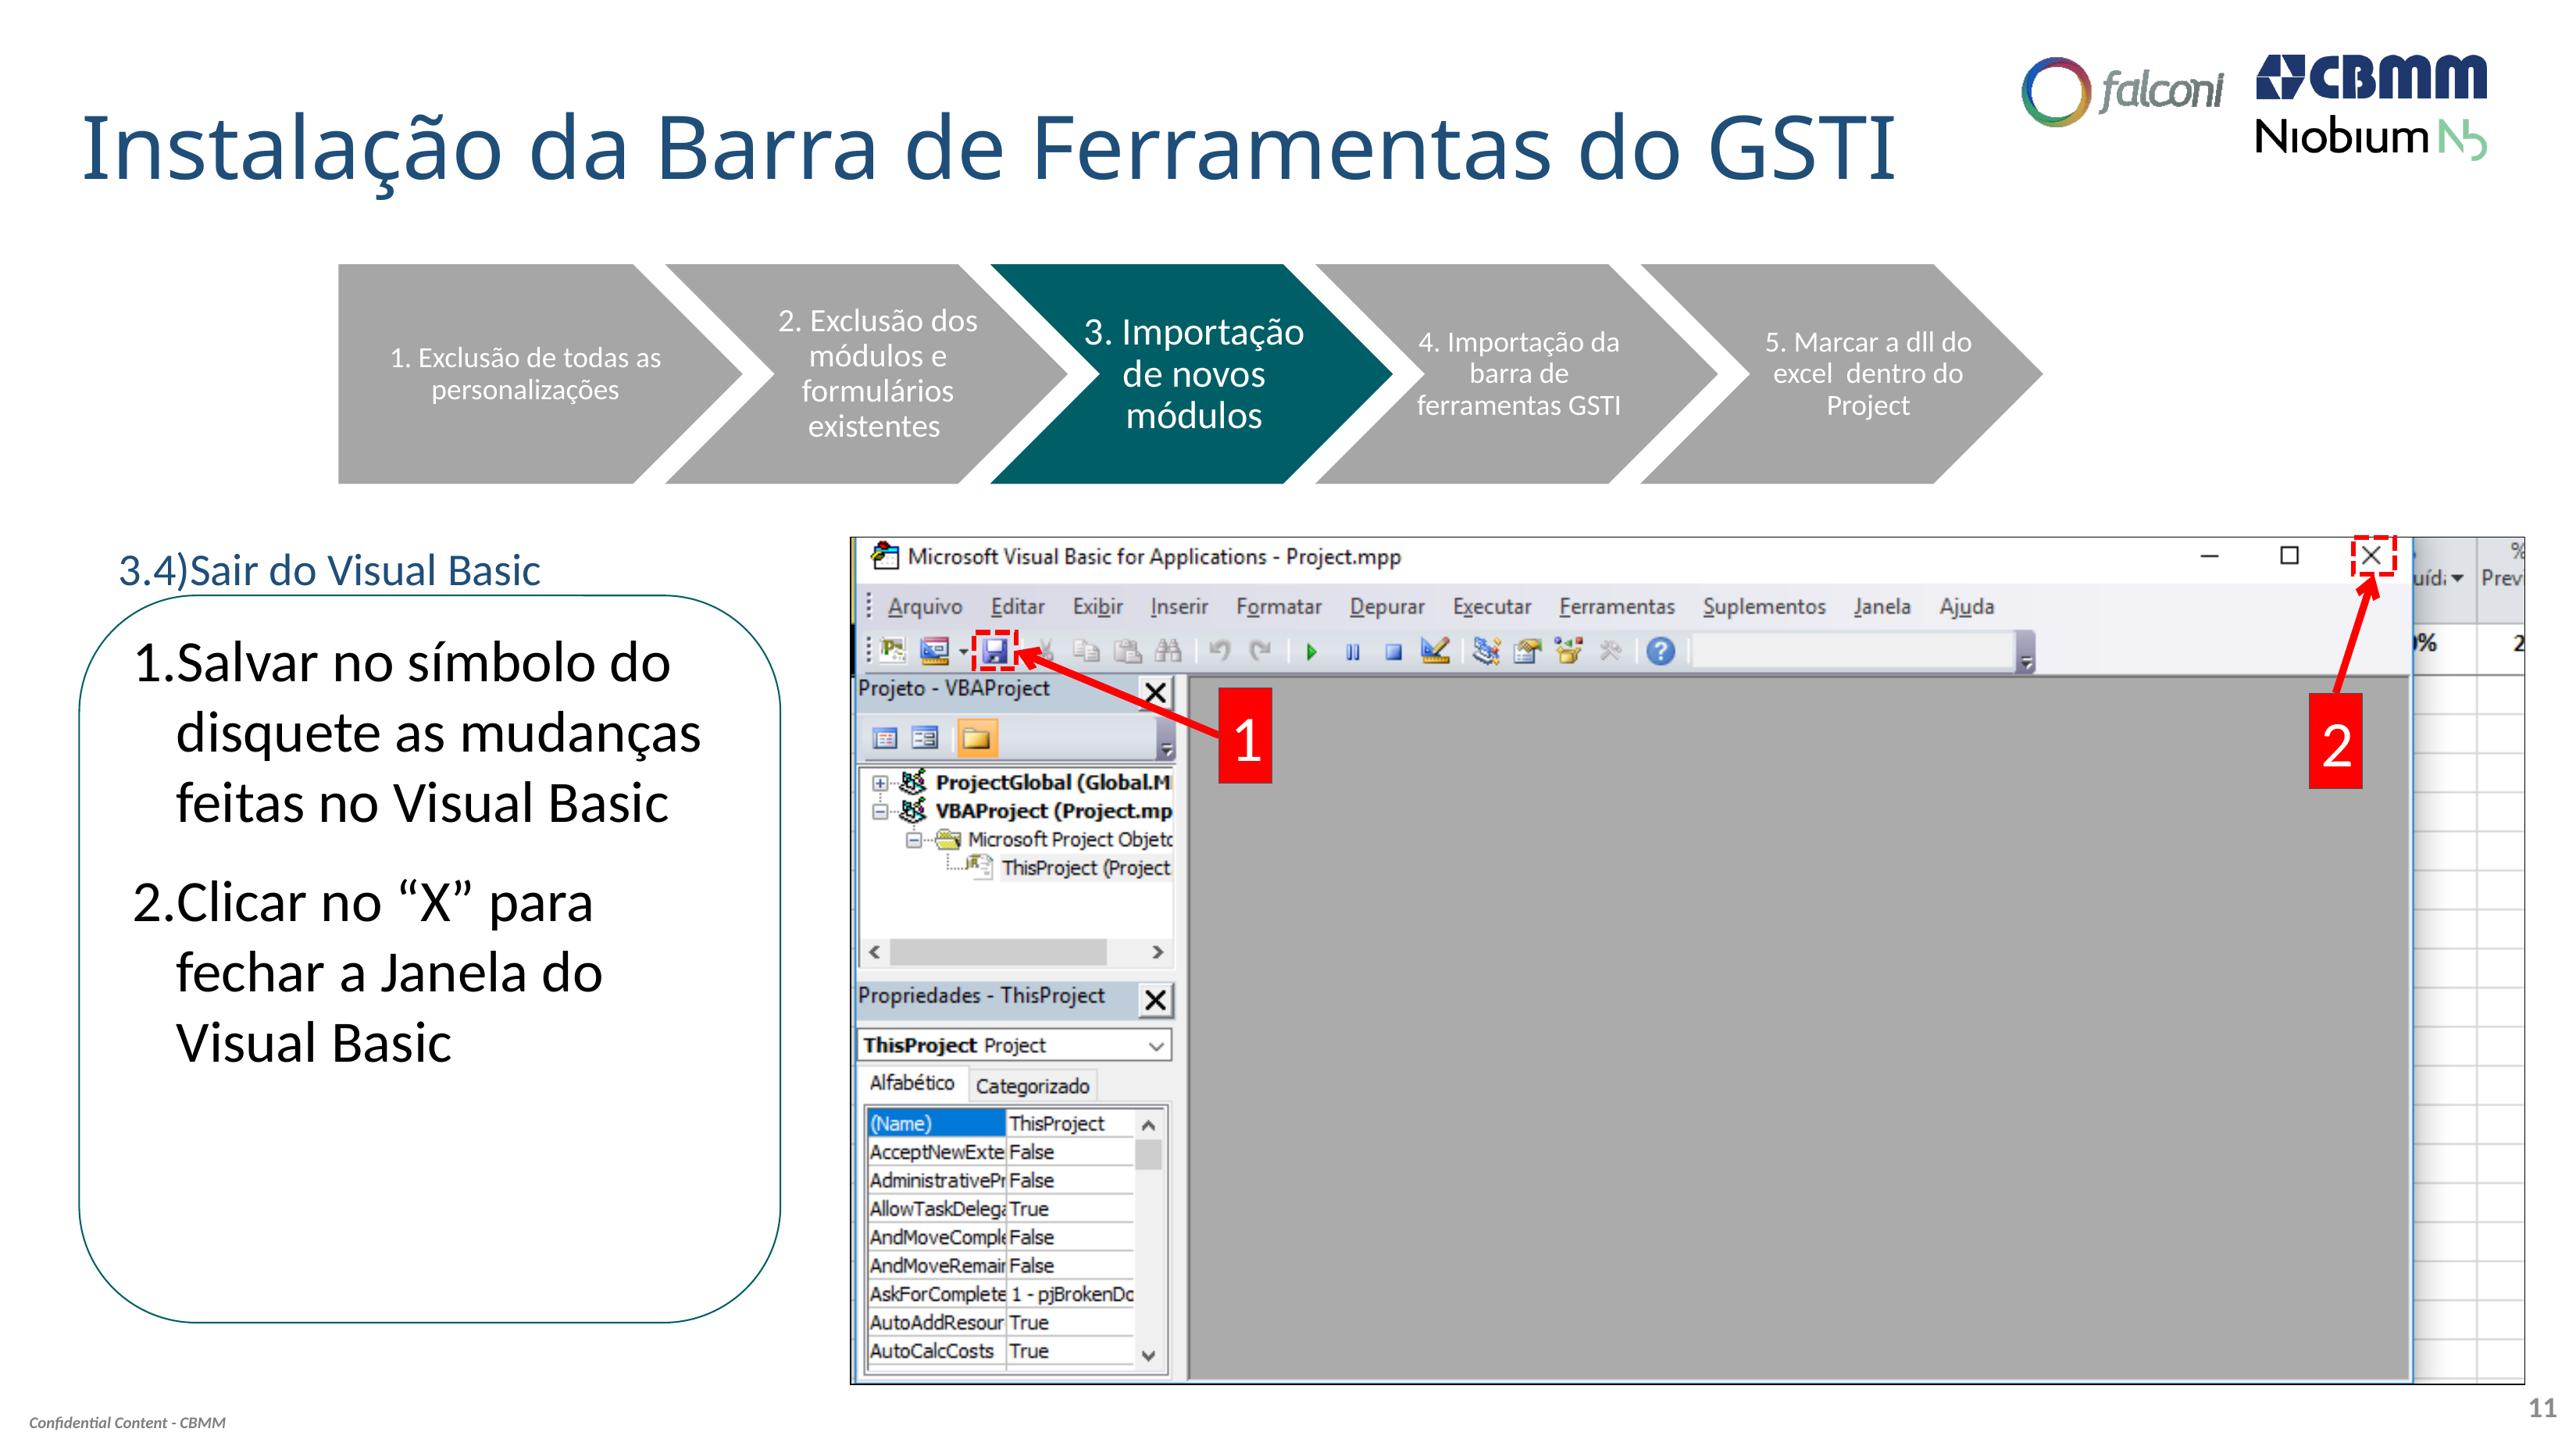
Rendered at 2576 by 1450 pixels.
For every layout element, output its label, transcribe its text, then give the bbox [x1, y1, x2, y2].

picture [1961, 1, 2487, 184]
text_box [127, 602, 732, 616]
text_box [2335, 574, 2374, 694]
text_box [337, 262, 2045, 485]
footer 11 [2496, 1367, 2576, 1445]
picture [851, 538, 2524, 1384]
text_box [1015, 650, 1219, 736]
text_box [78, 622, 782, 1324]
text_box Salvar no símbolo do disquete as mudanças feitas no Visual Basic Clicar no “X” para fechar a Janela do Visual Basic [120, 616, 767, 1080]
title Instalação da Barra de Ferramentas do GSTI [70, 97, 2256, 205]
text_box 3.4)Sair do Visual Basic [106, 540, 781, 602]
